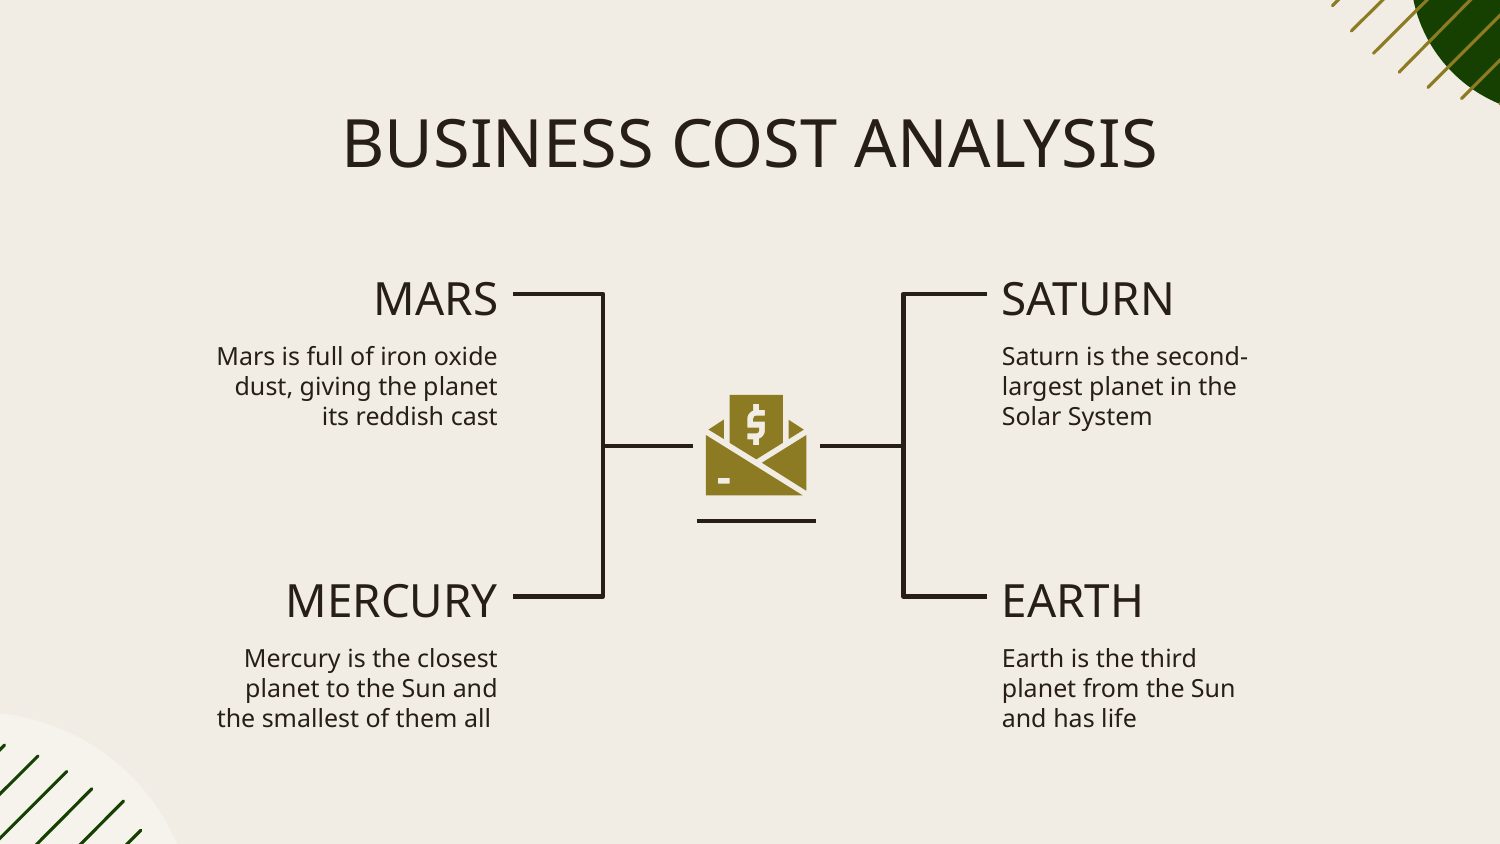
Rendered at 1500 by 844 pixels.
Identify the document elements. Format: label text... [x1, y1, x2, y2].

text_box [819, 293, 988, 445]
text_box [986, 550, 1290, 745]
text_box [819, 445, 988, 597]
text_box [705, 394, 807, 496]
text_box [986, 248, 1290, 442]
title BUSINESS COST ANALYSIS [116, 85, 1383, 202]
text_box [194, 550, 514, 745]
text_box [512, 293, 693, 445]
text_box [698, 382, 814, 510]
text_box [512, 445, 693, 597]
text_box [194, 248, 514, 442]
